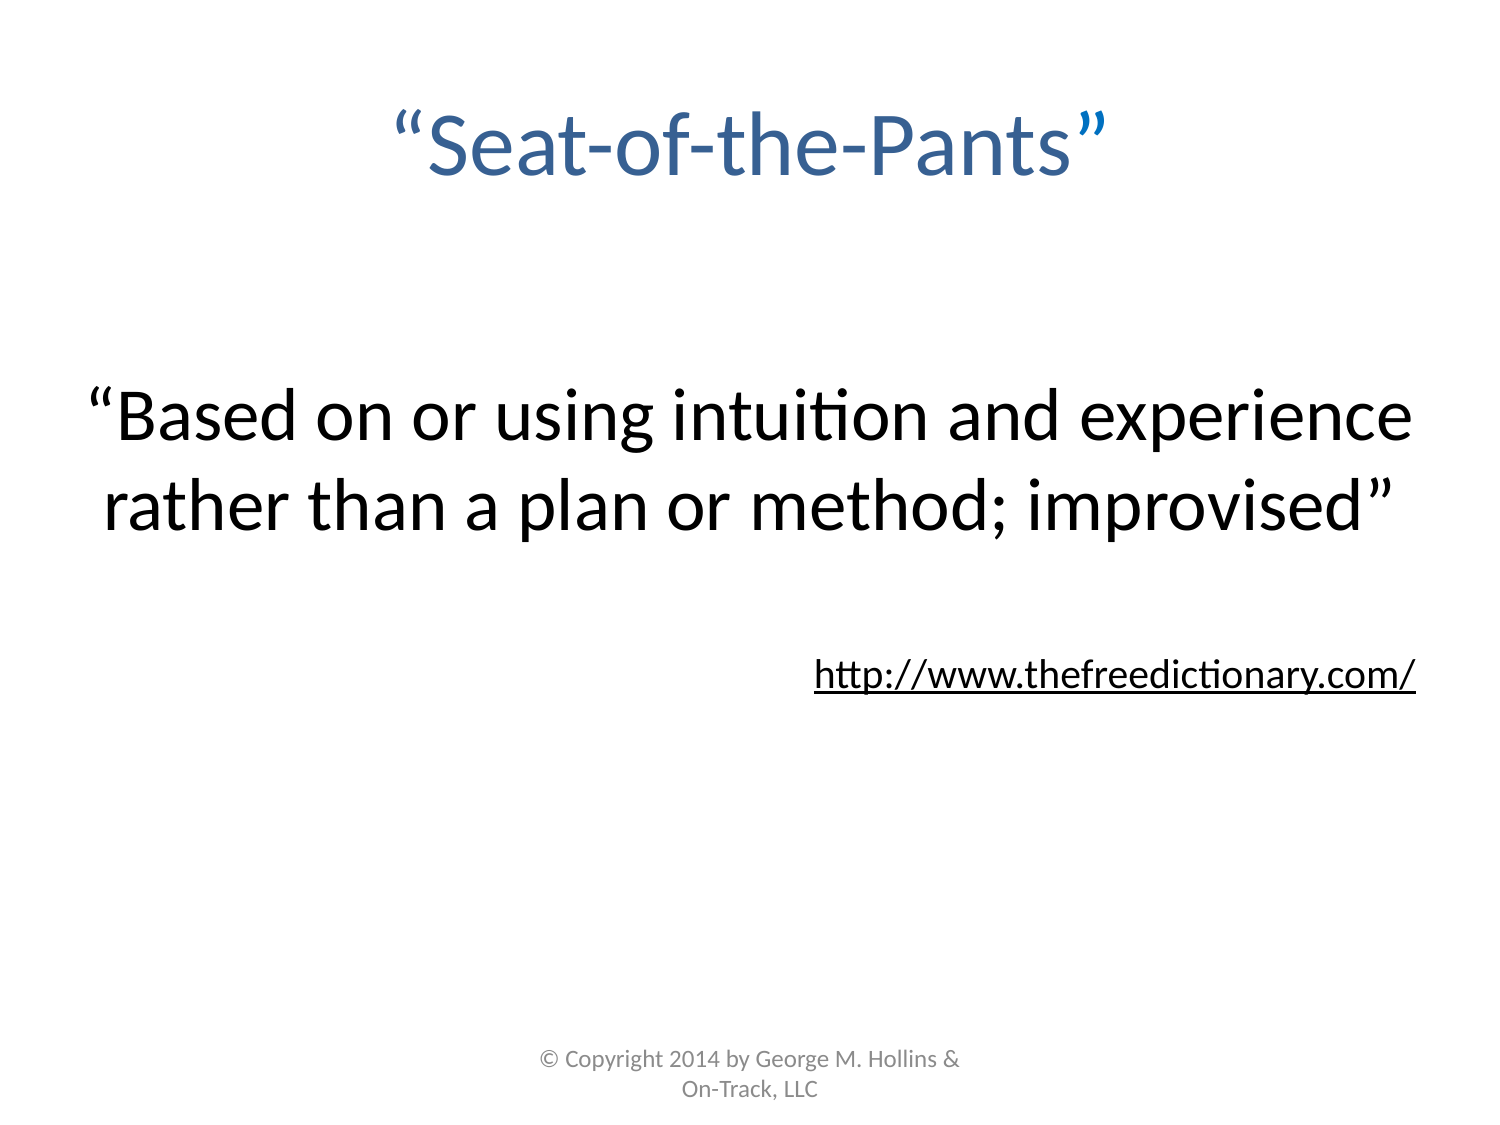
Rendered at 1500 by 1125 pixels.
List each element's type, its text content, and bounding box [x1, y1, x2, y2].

footer © Copyright 2014 by George M. Hollins & On-Track, LLC [512, 1042, 988, 1103]
title “Seat-of-the-Pants” [75, 45, 1425, 233]
list “Based on or using intuition and experience rather than a plan or method; improvised” http://www.thefreedictionary.com/ [50, 262, 1450, 1005]
